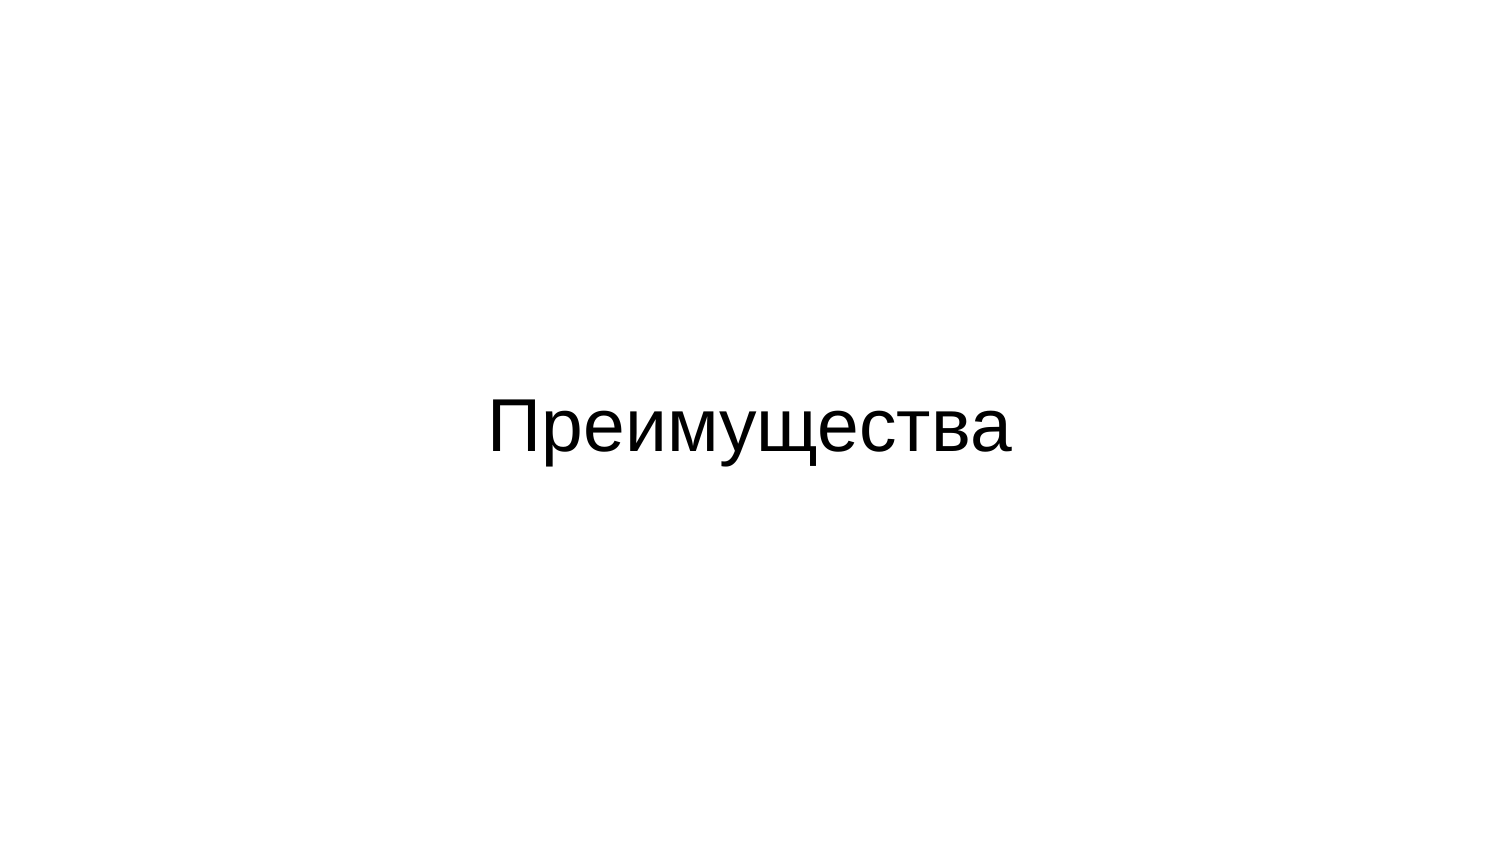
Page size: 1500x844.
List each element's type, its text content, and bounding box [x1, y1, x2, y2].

title Преимущества [51, 352, 1449, 491]
